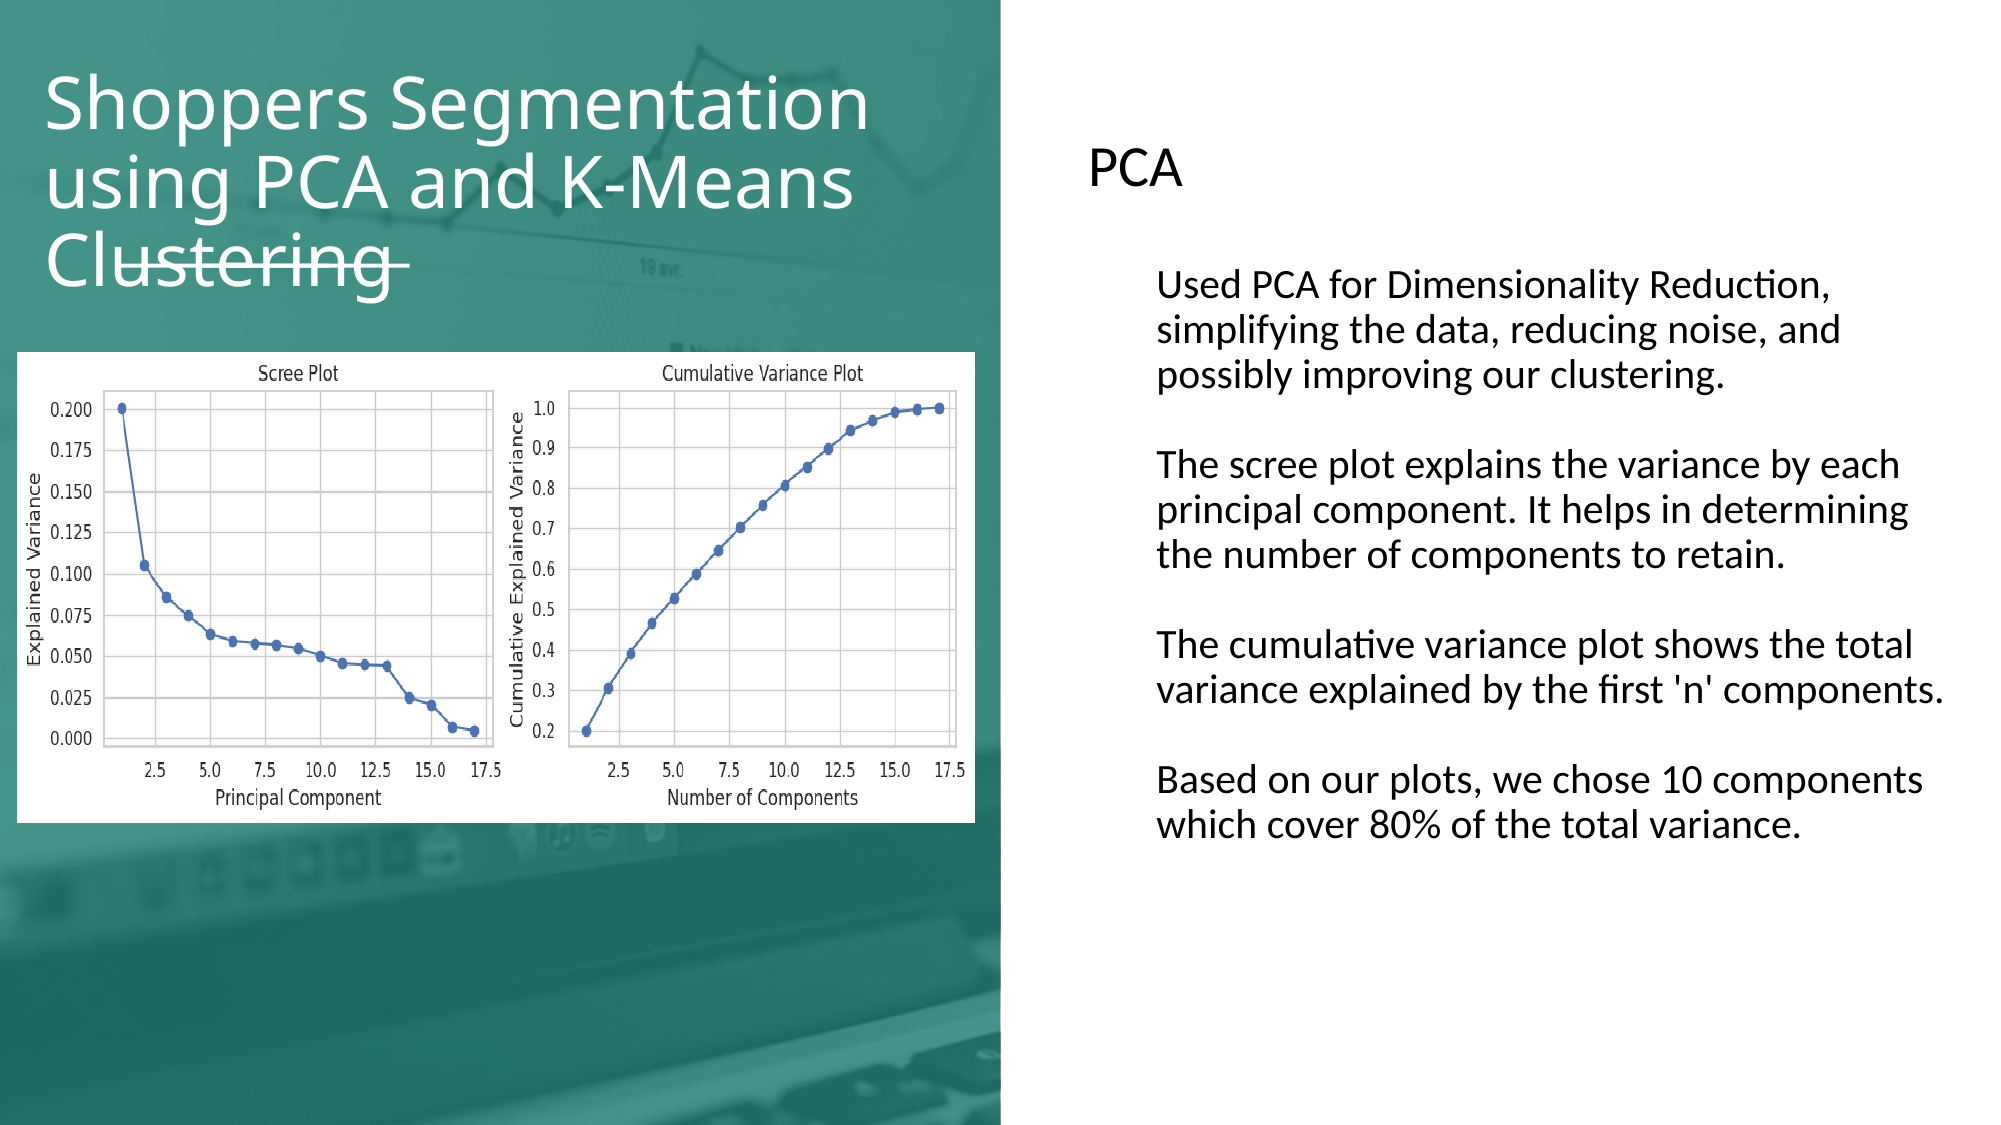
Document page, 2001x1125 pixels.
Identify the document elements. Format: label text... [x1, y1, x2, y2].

picture [17, 352, 975, 823]
list PCA Used PCA for Dimensionality Reduction, simplifying the data, reducing noise, and possibly improving our clustering. The scree plot explains the variance by each principal component. It helps in determining the number of components to retain. The cumulative variance plot shows the total variance explained by the first 'n' components. Based on our plots, we chose 10 components which cover 80% of the total variance. [1041, 51, 1971, 1091]
title Shoppers Segmentation using PCA and K-Means Clustering [29, 51, 975, 221]
